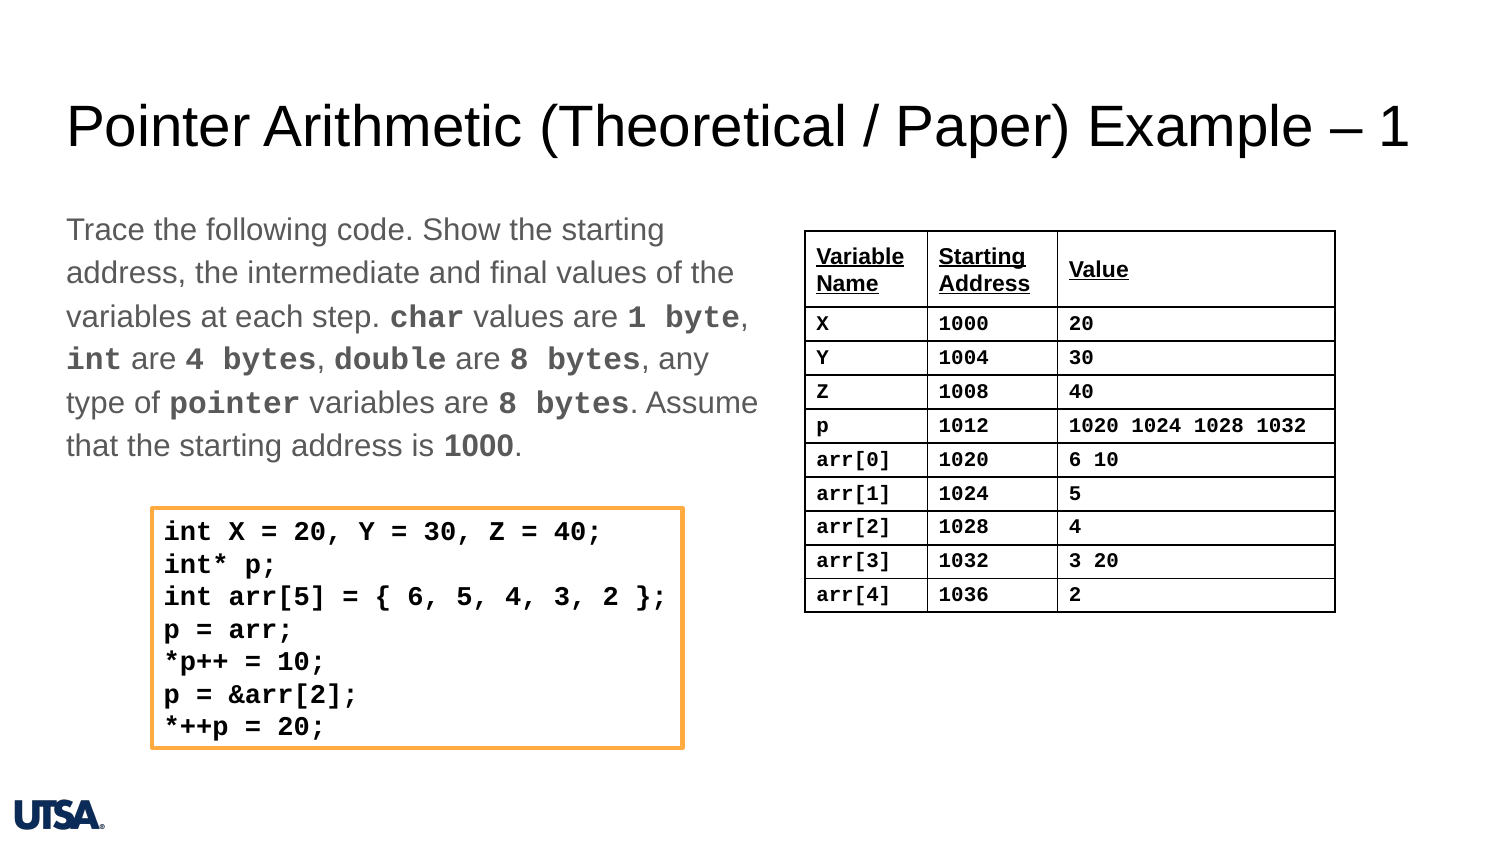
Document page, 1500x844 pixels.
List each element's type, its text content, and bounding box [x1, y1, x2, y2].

table_header Variable Name [806, 232, 927, 306]
table_cell 1032 [928, 546, 1057, 578]
table_cell 1008 [928, 376, 1057, 408]
table_cell 1004 [928, 342, 1057, 374]
table_cell 1000 [928, 308, 1057, 340]
table_cell 5 [1058, 478, 1334, 510]
title Pointer Arithmetic (Theoretical / Paper) Example – 1 [51, 72, 1449, 167]
table_cell 40 [1058, 376, 1334, 408]
table_cell 30 [1058, 342, 1334, 374]
table_cell Y [806, 342, 927, 374]
table_cell X [806, 308, 927, 340]
table_cell arr[4] [806, 579, 927, 611]
table_cell arr[0] [806, 444, 927, 476]
table_cell 1036 [928, 579, 1057, 611]
table_header Value [1058, 232, 1334, 306]
table_cell Z [806, 376, 927, 408]
table_cell 3 20 [1058, 546, 1334, 578]
list Trace the following code. Show the starting address, the intermediate and final values of the variables at each step. char values are 1 byte, int are 4 bytes, double are 8 bytes, any type of pointer variables are 8 bytes. Assume that the starting address is 1000. [51, 189, 784, 628]
table_cell 4 [1058, 512, 1334, 544]
table_cell 1028 [928, 512, 1057, 544]
table_header Starting Address [928, 232, 1057, 306]
table_cell 20 [1058, 308, 1334, 340]
table_cell arr[2] [806, 512, 927, 544]
text_box int X = 20, Y = 30, Z = 40; int* p; int arr[5] = { 6, 5, 4, 3, 2 }; p = arr; *p++ = 10; p = &arr[2]; *++p = 20; [150, 628, 685, 750]
table_cell 6 10 [1058, 444, 1334, 476]
table_cell arr[3] [806, 546, 927, 578]
table_cell 1020 1024 1028 1032 [1058, 410, 1334, 442]
table_cell 1012 [928, 410, 1057, 442]
picture [14, 799, 105, 830]
table_cell 1020 [928, 444, 1057, 476]
table_cell 2 [1058, 579, 1334, 611]
table_cell arr[1] [806, 478, 927, 510]
table_cell p [806, 410, 927, 442]
table_cell 1024 [928, 478, 1057, 510]
